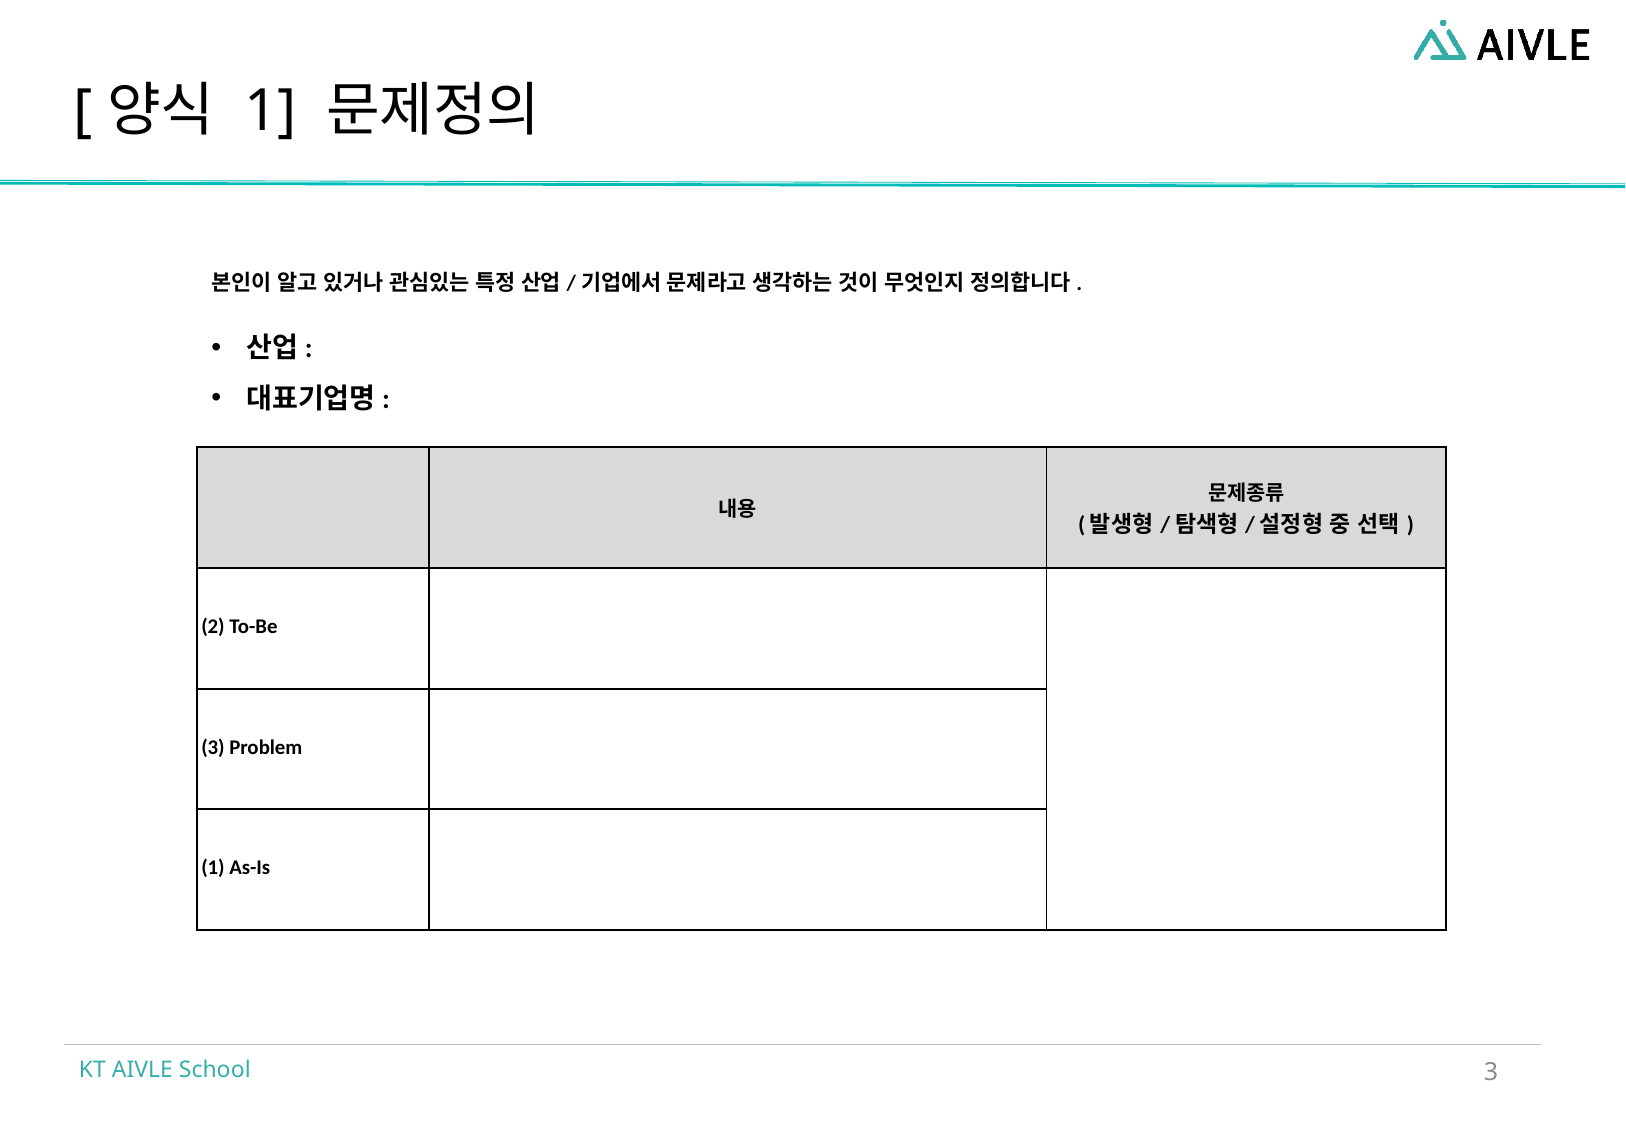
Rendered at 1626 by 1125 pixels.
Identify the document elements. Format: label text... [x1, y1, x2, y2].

table_cell [430, 690, 1046, 808]
table_cell [1047, 569, 1445, 929]
table_cell [430, 810, 1046, 929]
table_cell (1) As-Is [198, 810, 428, 929]
table_header [198, 448, 428, 567]
table_cell (2) To-Be [198, 569, 428, 688]
text_box 본인이 알고 있거나 관심있는 특정 산업/기업에서 문제라고 생각하는 것이 무엇인지 정의합니다. [196, 261, 1389, 303]
text_box 산업: 대표기업명: [196, 305, 1136, 422]
title [양식 1] 문제정의 [73, 80, 1542, 144]
table_cell [430, 569, 1046, 688]
picture [1413, 20, 1590, 60]
table_cell (3) Problem [198, 690, 428, 808]
table_header 내용 [430, 448, 1046, 567]
table_header 문제종류 (발생형/탐색형/설정형 중 선택) [1047, 448, 1445, 567]
